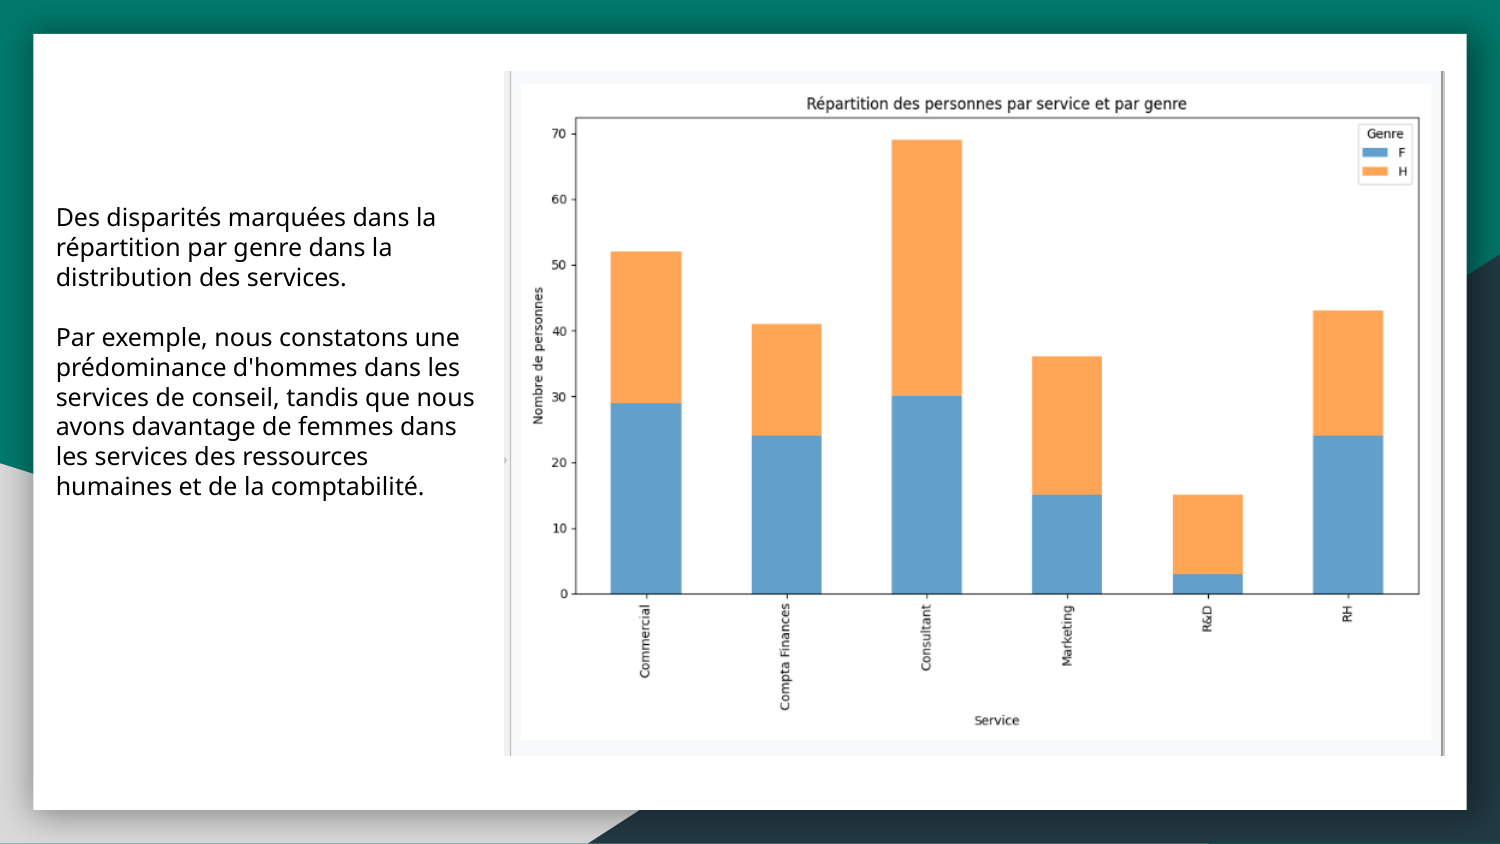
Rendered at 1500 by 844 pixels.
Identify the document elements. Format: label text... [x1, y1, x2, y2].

text_box Des disparités marquées dans la répartition par genre dans la distribution des services. Par exemple, nous constatons une prédominance d'hommes dans les services de conseil, tandis que nous avons davantage de femmes dans les services des ressources humaines et de la comptabilité. [40, 186, 497, 516]
picture [504, 71, 1445, 756]
